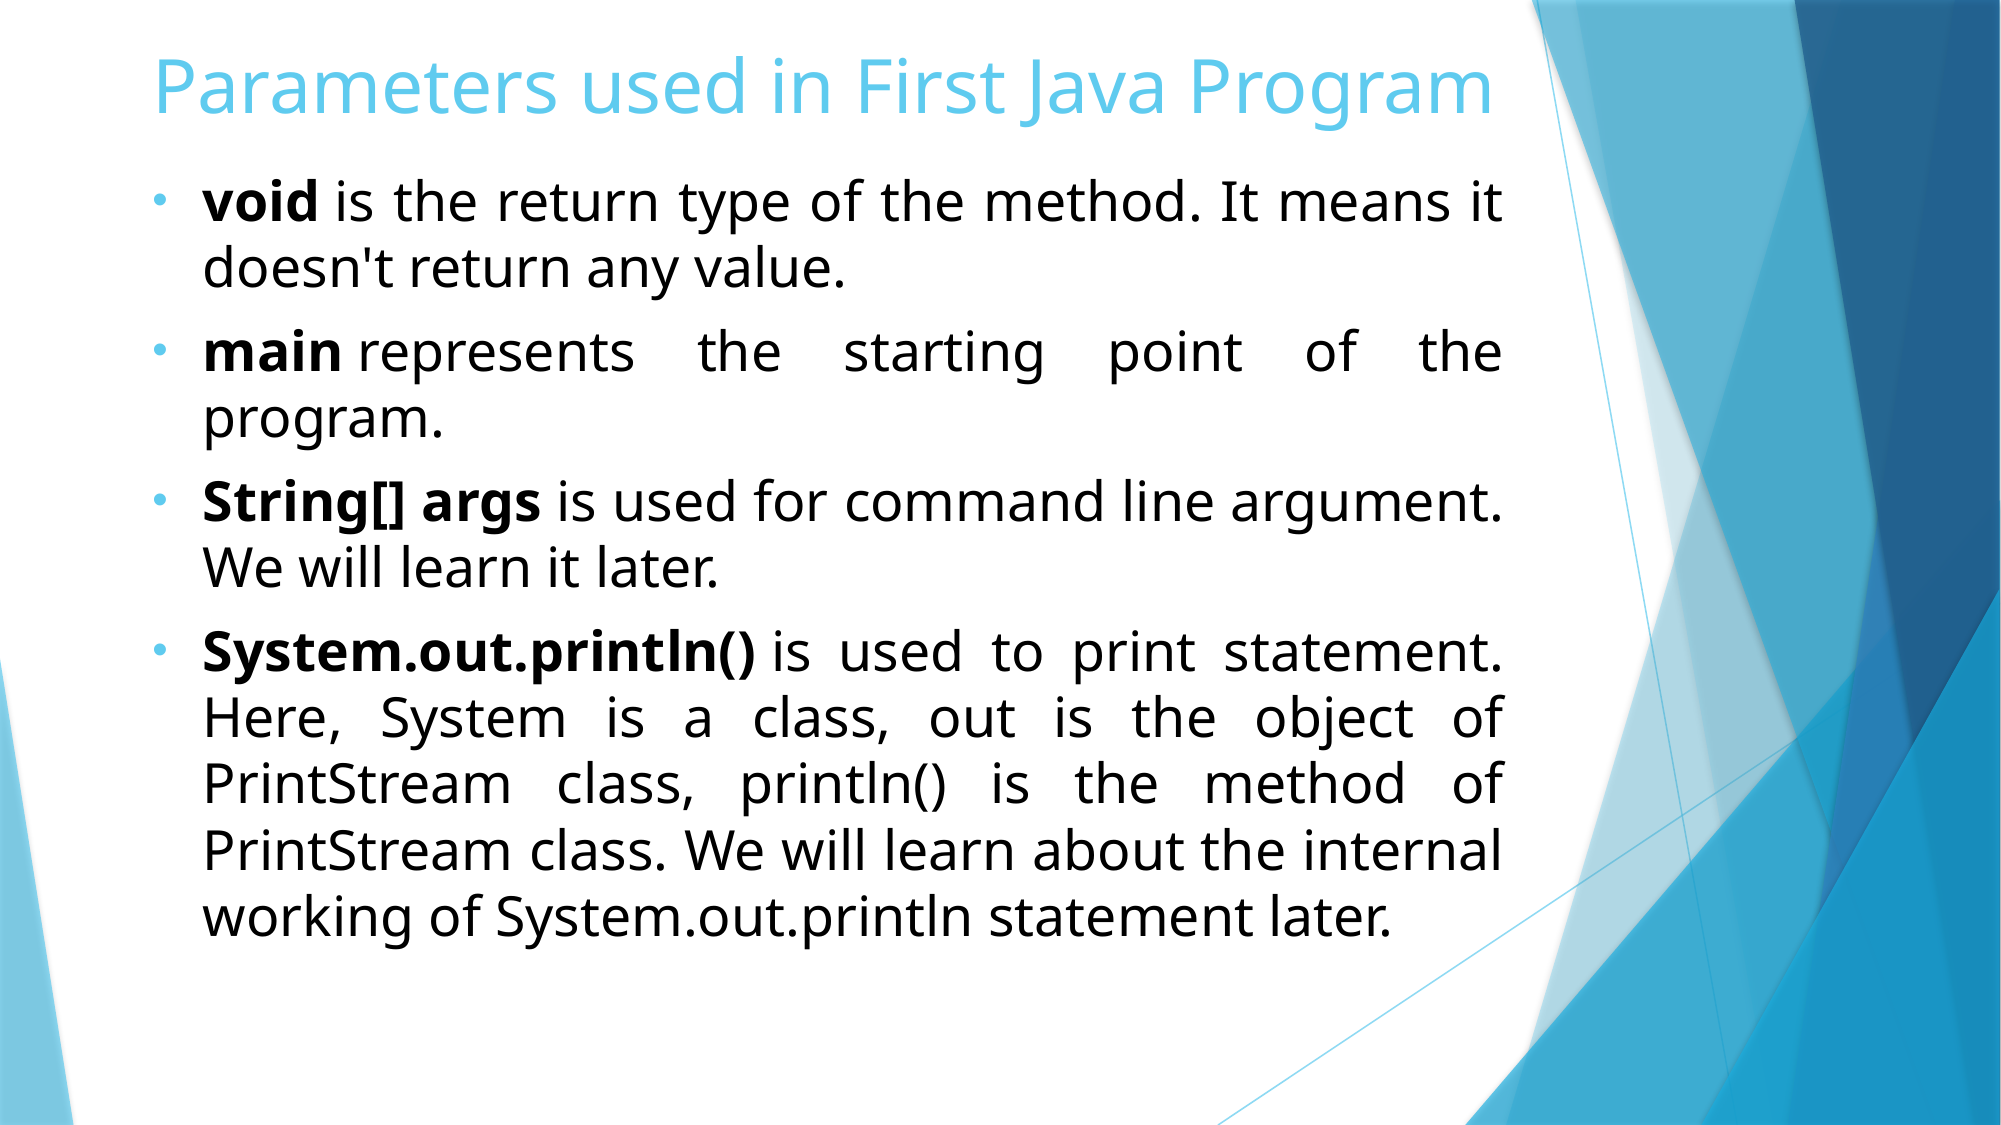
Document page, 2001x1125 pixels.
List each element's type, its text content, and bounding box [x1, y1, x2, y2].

title Parameters used in First Java Program [137, 31, 1863, 249]
list void is the return type of the method. It means it doesn't return any value. main represents the starting point of the program. String[] args is used for command line argument. We will learn it later. System.out.println() is used to print statement. Here, System is a class, out is the object of PrintStream class, println() is the method of PrintStream class. We will learn about the internal working of System.out.println statement later. [137, 158, 1521, 1014]
